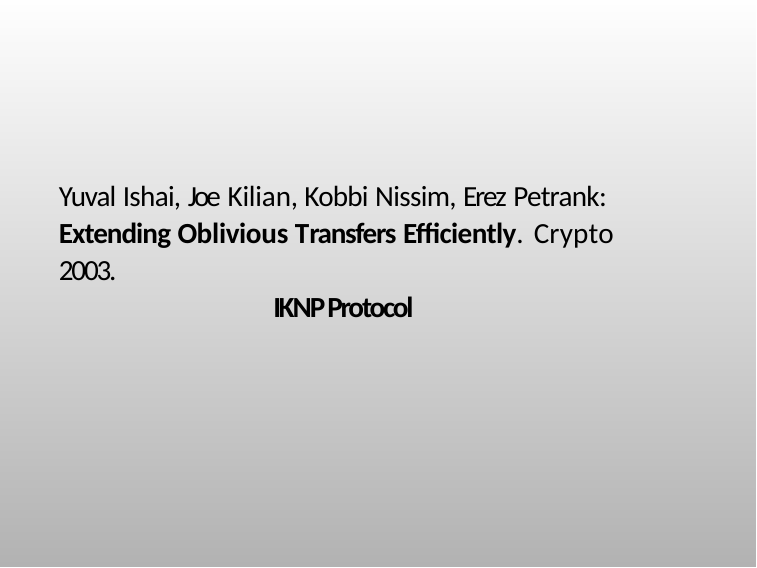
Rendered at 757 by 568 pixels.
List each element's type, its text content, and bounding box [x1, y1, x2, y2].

picture [0, 0, 756, 567]
text_box Yuval Ishai, Joe Kilian, Kobbi Nissim, Erez Petrank: Extending Oblivious Transfers Efficiently. Crypto 2003. IKNP Protocol [56, 174, 683, 324]
